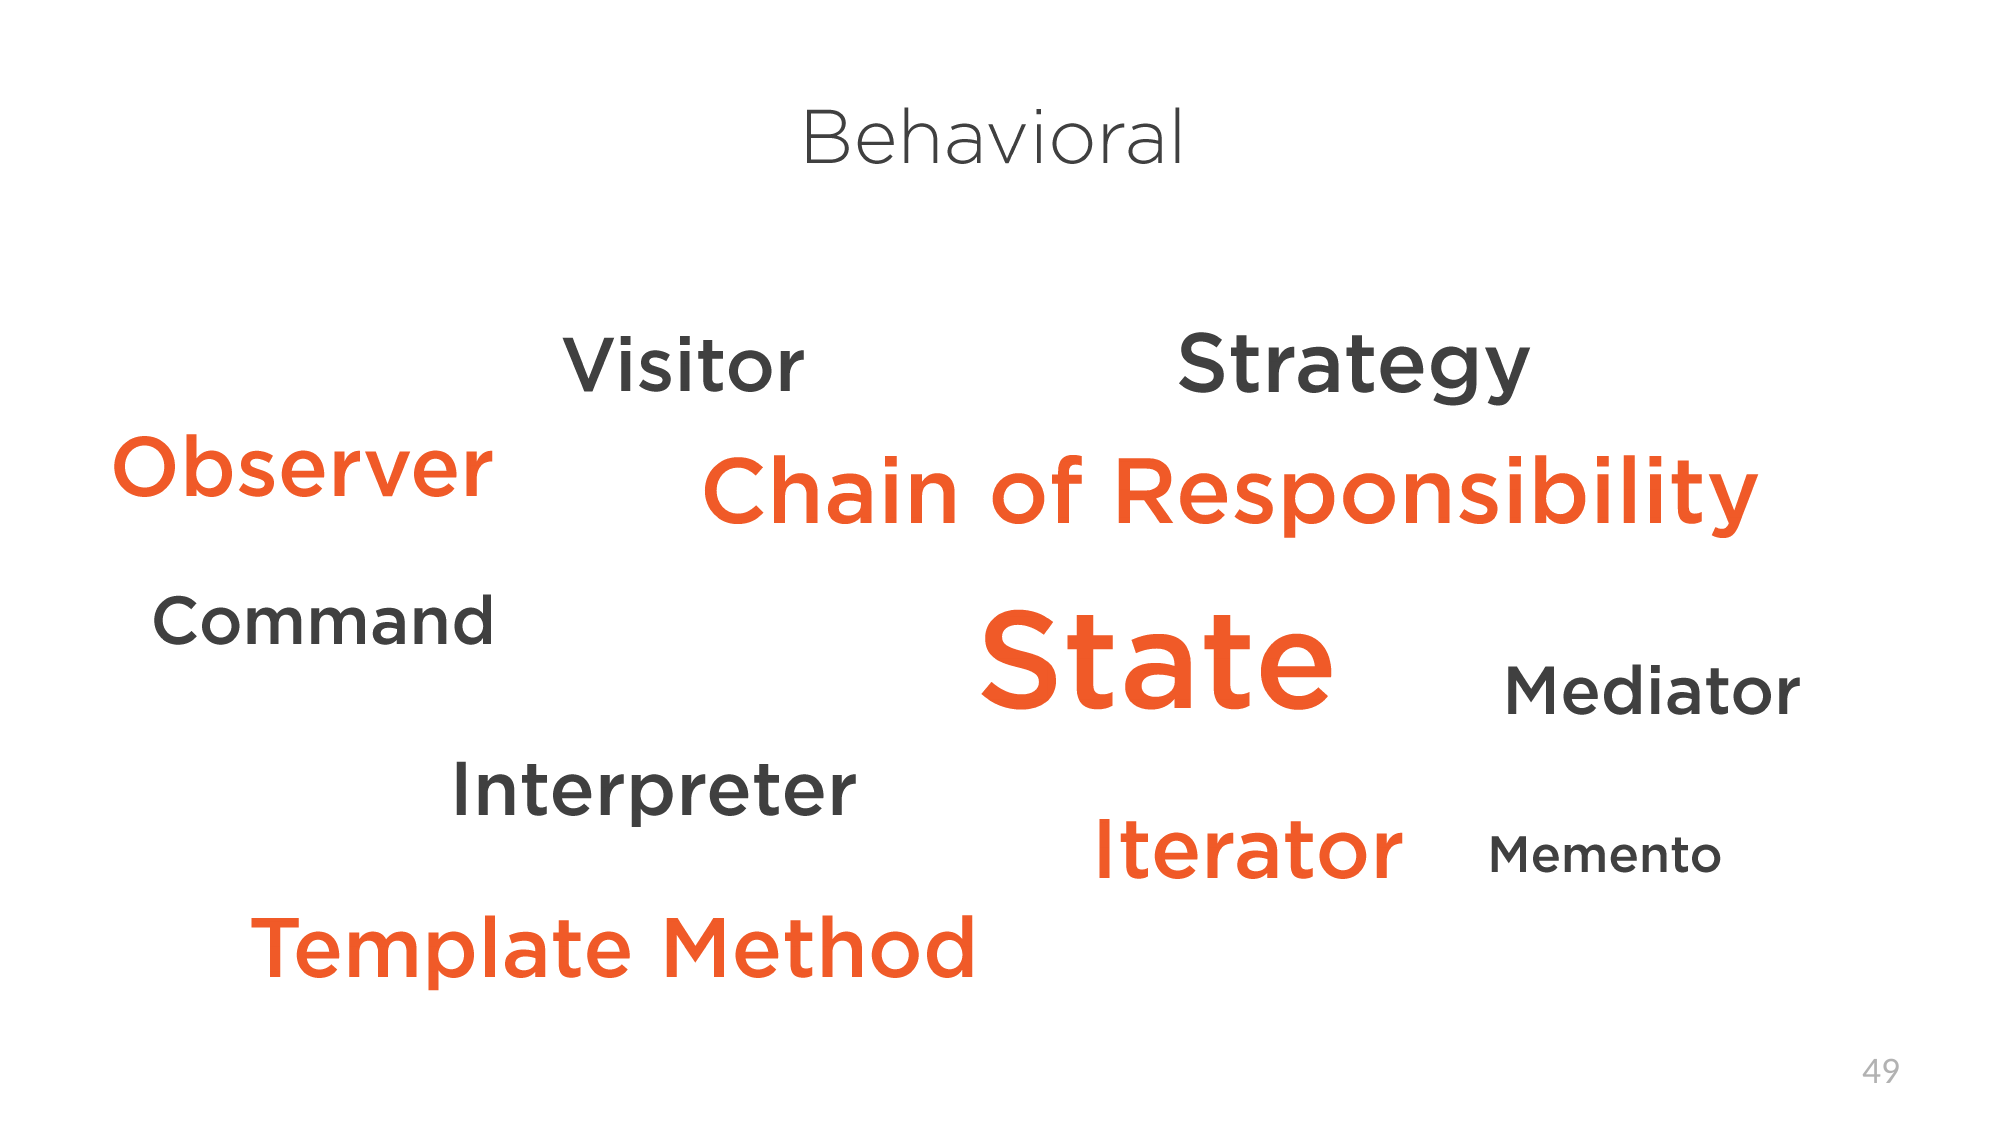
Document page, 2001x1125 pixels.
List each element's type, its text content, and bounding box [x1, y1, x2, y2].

picture [449, 742, 895, 834]
slide_number 49 [1440, 1046, 1900, 1103]
picture [560, 318, 841, 409]
picture [698, 434, 1808, 546]
picture [1090, 797, 1444, 898]
picture [109, 415, 543, 516]
picture [1502, 649, 1839, 730]
picture [149, 579, 545, 661]
picture [799, 89, 1225, 181]
picture [248, 896, 1027, 997]
picture [1175, 311, 1577, 412]
picture [975, 574, 1410, 741]
picture [1487, 822, 1757, 884]
